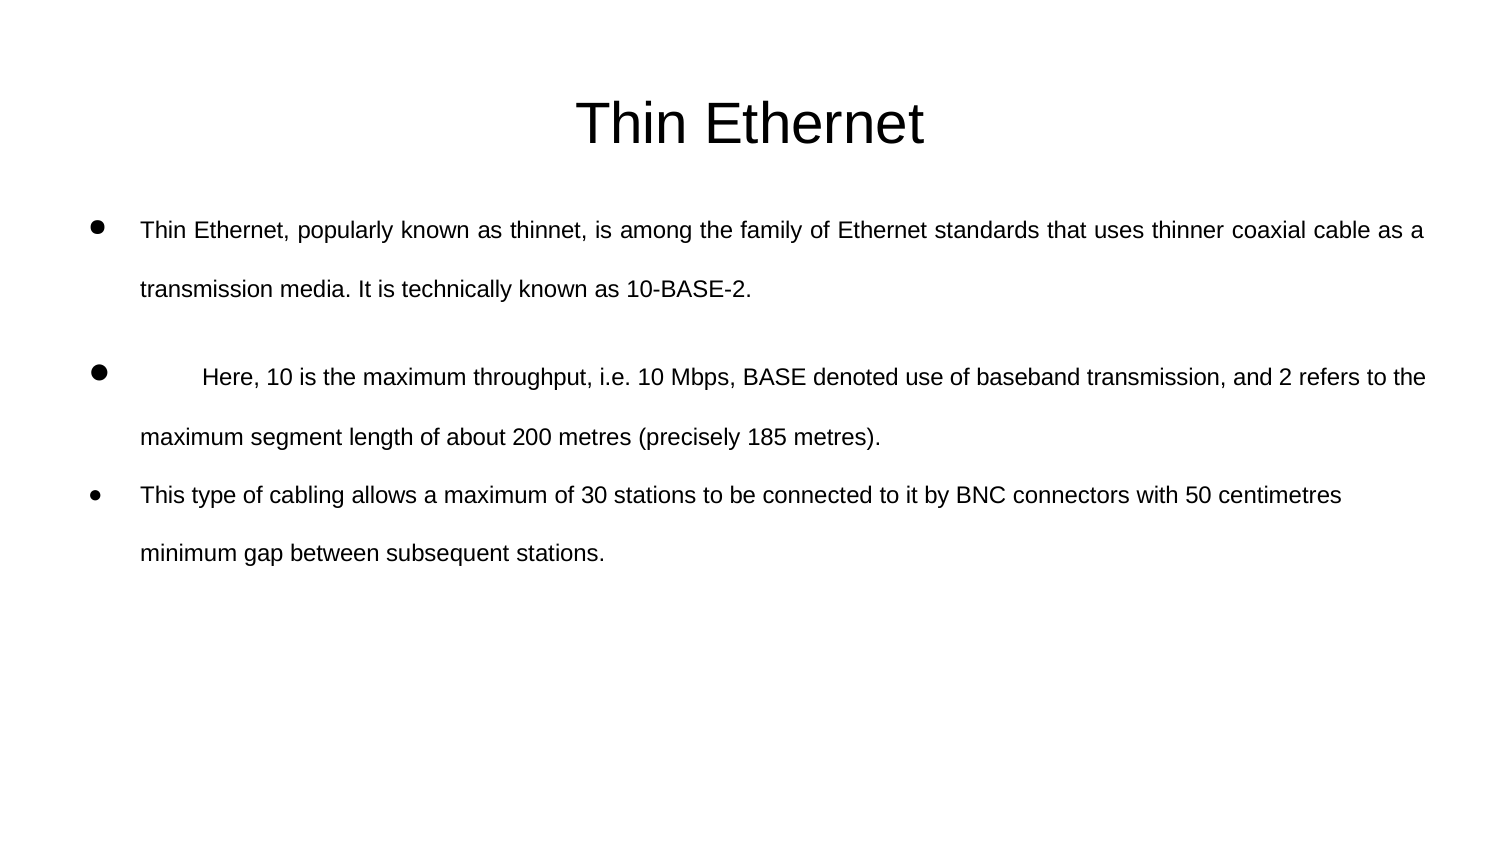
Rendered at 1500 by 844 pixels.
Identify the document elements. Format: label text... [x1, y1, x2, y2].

title Thin Ethernet [572, 82, 927, 212]
text_box Thin Ethernet, popularly known as thinnet, is among the family of Ethernet standards that uses thinner coaxial cable as a transmission media. It is technically known as 10-BASE-2. Here, 10 is the maximum throughput, i.e. 10 Mbps, BASE denoted use of baseband transmission, and 2 refers to the maximum segment length of about 200 metres (precisely 185 metres). This type of cabling allows a maximum of 30 stations to be connected to it by BNC connectors with 50 centimetres minimum gap between subsequent stations. [86, 212, 1436, 566]
